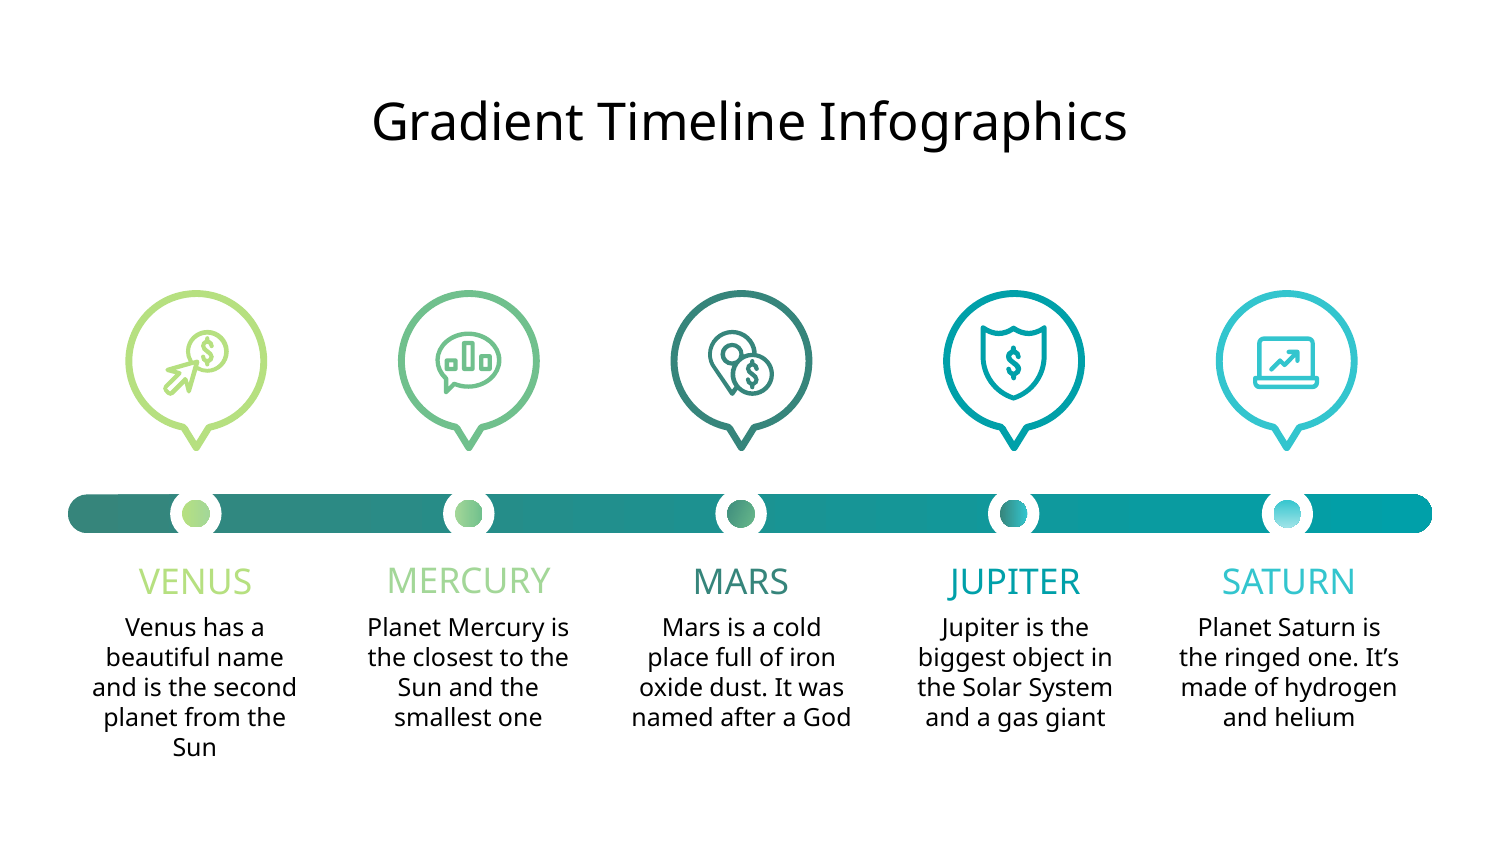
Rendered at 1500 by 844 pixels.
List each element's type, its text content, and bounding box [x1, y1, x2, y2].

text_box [67, 292, 1433, 541]
text_box MARS [612, 566, 870, 594]
text_box Mars is a cold place full of iron oxide dust. It was named after a God [613, 596, 871, 692]
text_box MERCURY [339, 565, 597, 594]
title Gradient Timeline Infographics [67, 72, 1433, 167]
text_box Planet Mercury is the closest to the Sun and the smallest one [339, 596, 597, 692]
text_box Venus has a beautiful name and is the second planet from the Sun [66, 596, 324, 692]
text_box JUPITER [887, 566, 1144, 594]
text_box Jupiter is the biggest object in the Solar System and a gas giant [887, 596, 1144, 692]
text_box SATURN [1160, 566, 1418, 594]
text_box Planet Saturn is the ringed one. It’s made of hydrogen and helium [1160, 596, 1418, 692]
text_box VENUS [67, 566, 325, 594]
